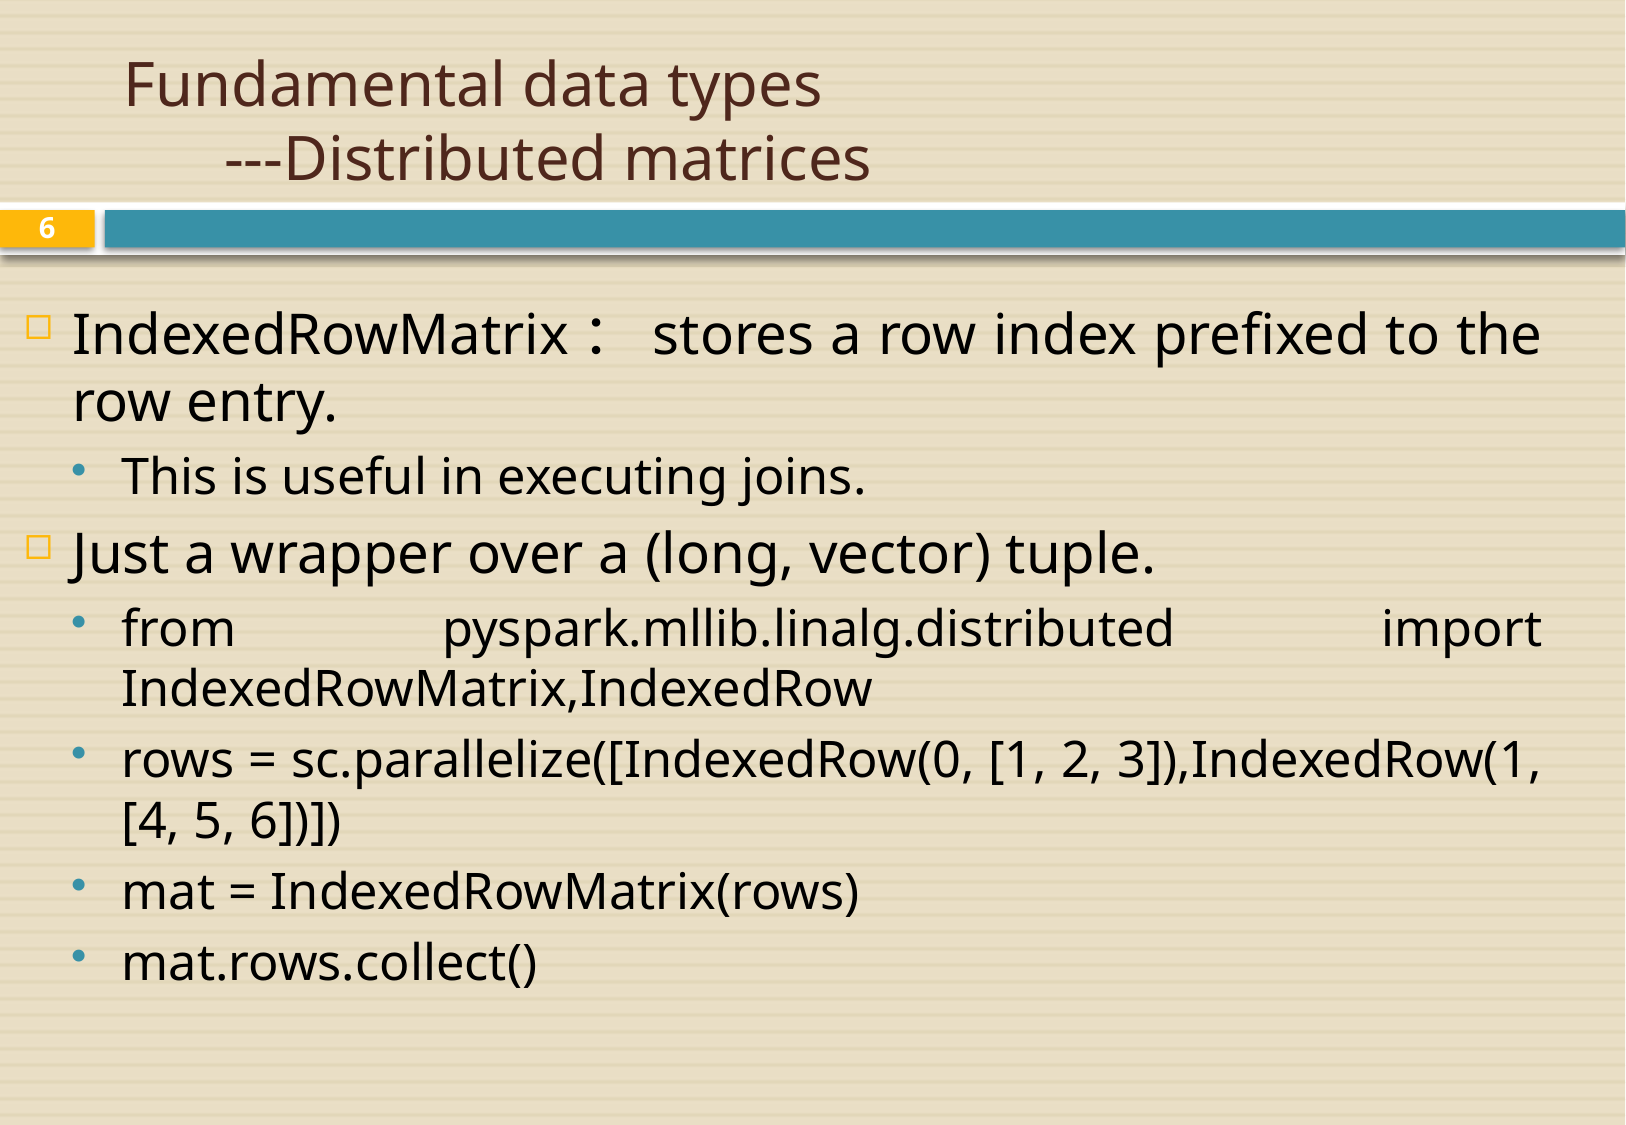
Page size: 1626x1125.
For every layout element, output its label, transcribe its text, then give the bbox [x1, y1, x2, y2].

title Fundamental data types ---Distributed matrices [108, 37, 1558, 200]
list IndexedRowMatrix：stores a row index prefixed to the row entry. This is useful in executing joins. Just a wrapper over a (long, vector) tuple. from pyspark.mllib.linalg.distributed import IndexedRowMatrix,IndexedRow rows = sc.parallelize([IndexedRow(0, [1, 2, 3]),IndexedRow(1, [4, 5, 6])]) mat = IndexedRowMatrix(rows) mat.rows.collect() [9, 290, 1558, 1000]
slide_number 6 [0, 208, 95, 249]
